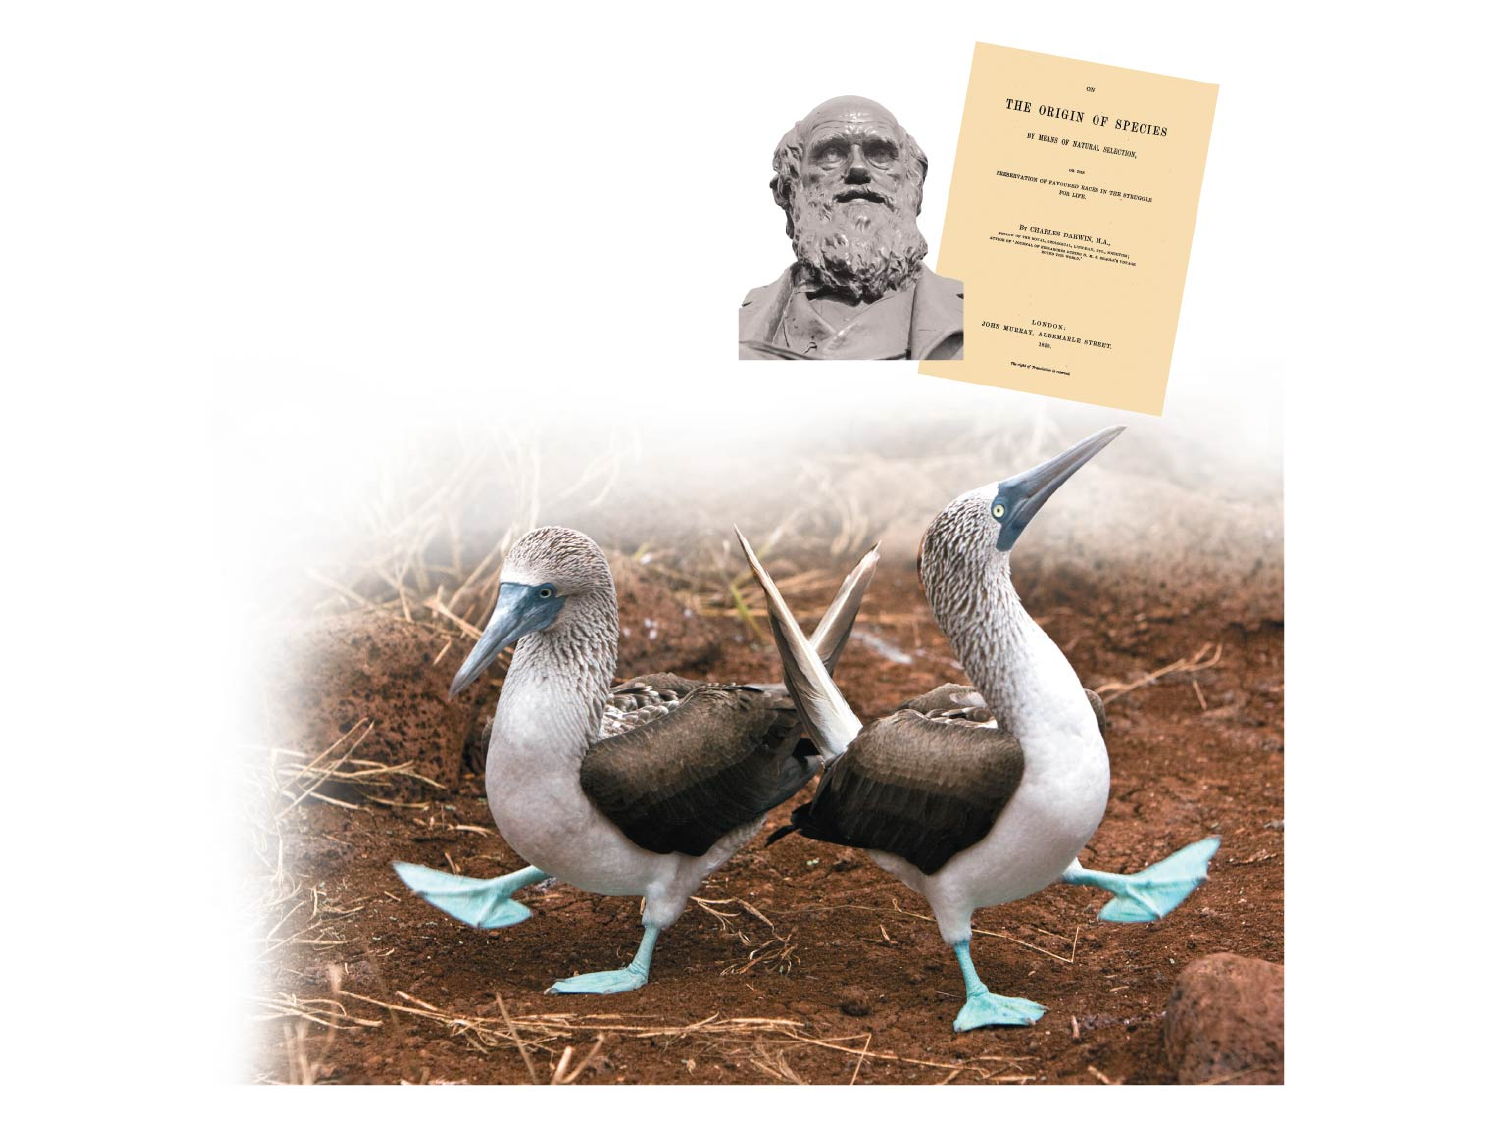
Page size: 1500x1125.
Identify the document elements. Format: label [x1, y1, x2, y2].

picture [203, 32, 1296, 1092]
